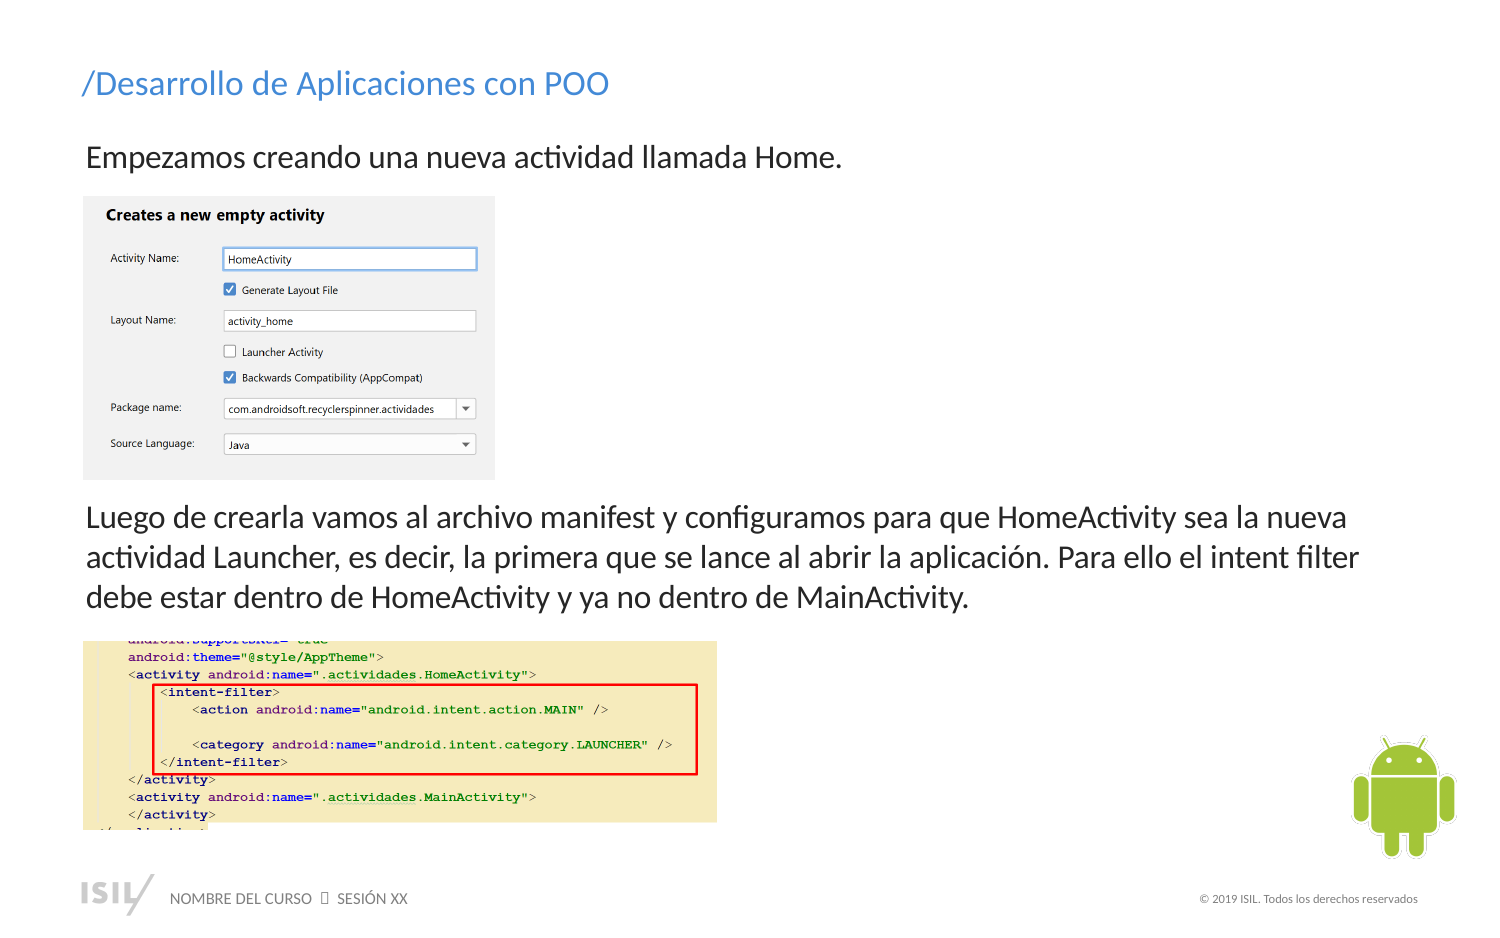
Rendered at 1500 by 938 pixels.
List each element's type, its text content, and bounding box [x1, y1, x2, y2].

text_box Empezamos creando una nueva actividad llamada Home. Luego de crearla vamos al archivo manifest y configuramos para que HomeActivity sea la nueva actividad Launcher, es decir, la primera que se lance al abrir la aplicación. Para ello el intent filter debe estar dentro de HomeActivity y ya no dentro de MainActivity. [83, 135, 1424, 938]
picture [83, 641, 717, 831]
picture [1351, 735, 1457, 859]
picture [83, 196, 496, 480]
text_box /Desarrollo de Aplicaciones con POO [66, 52, 1249, 110]
